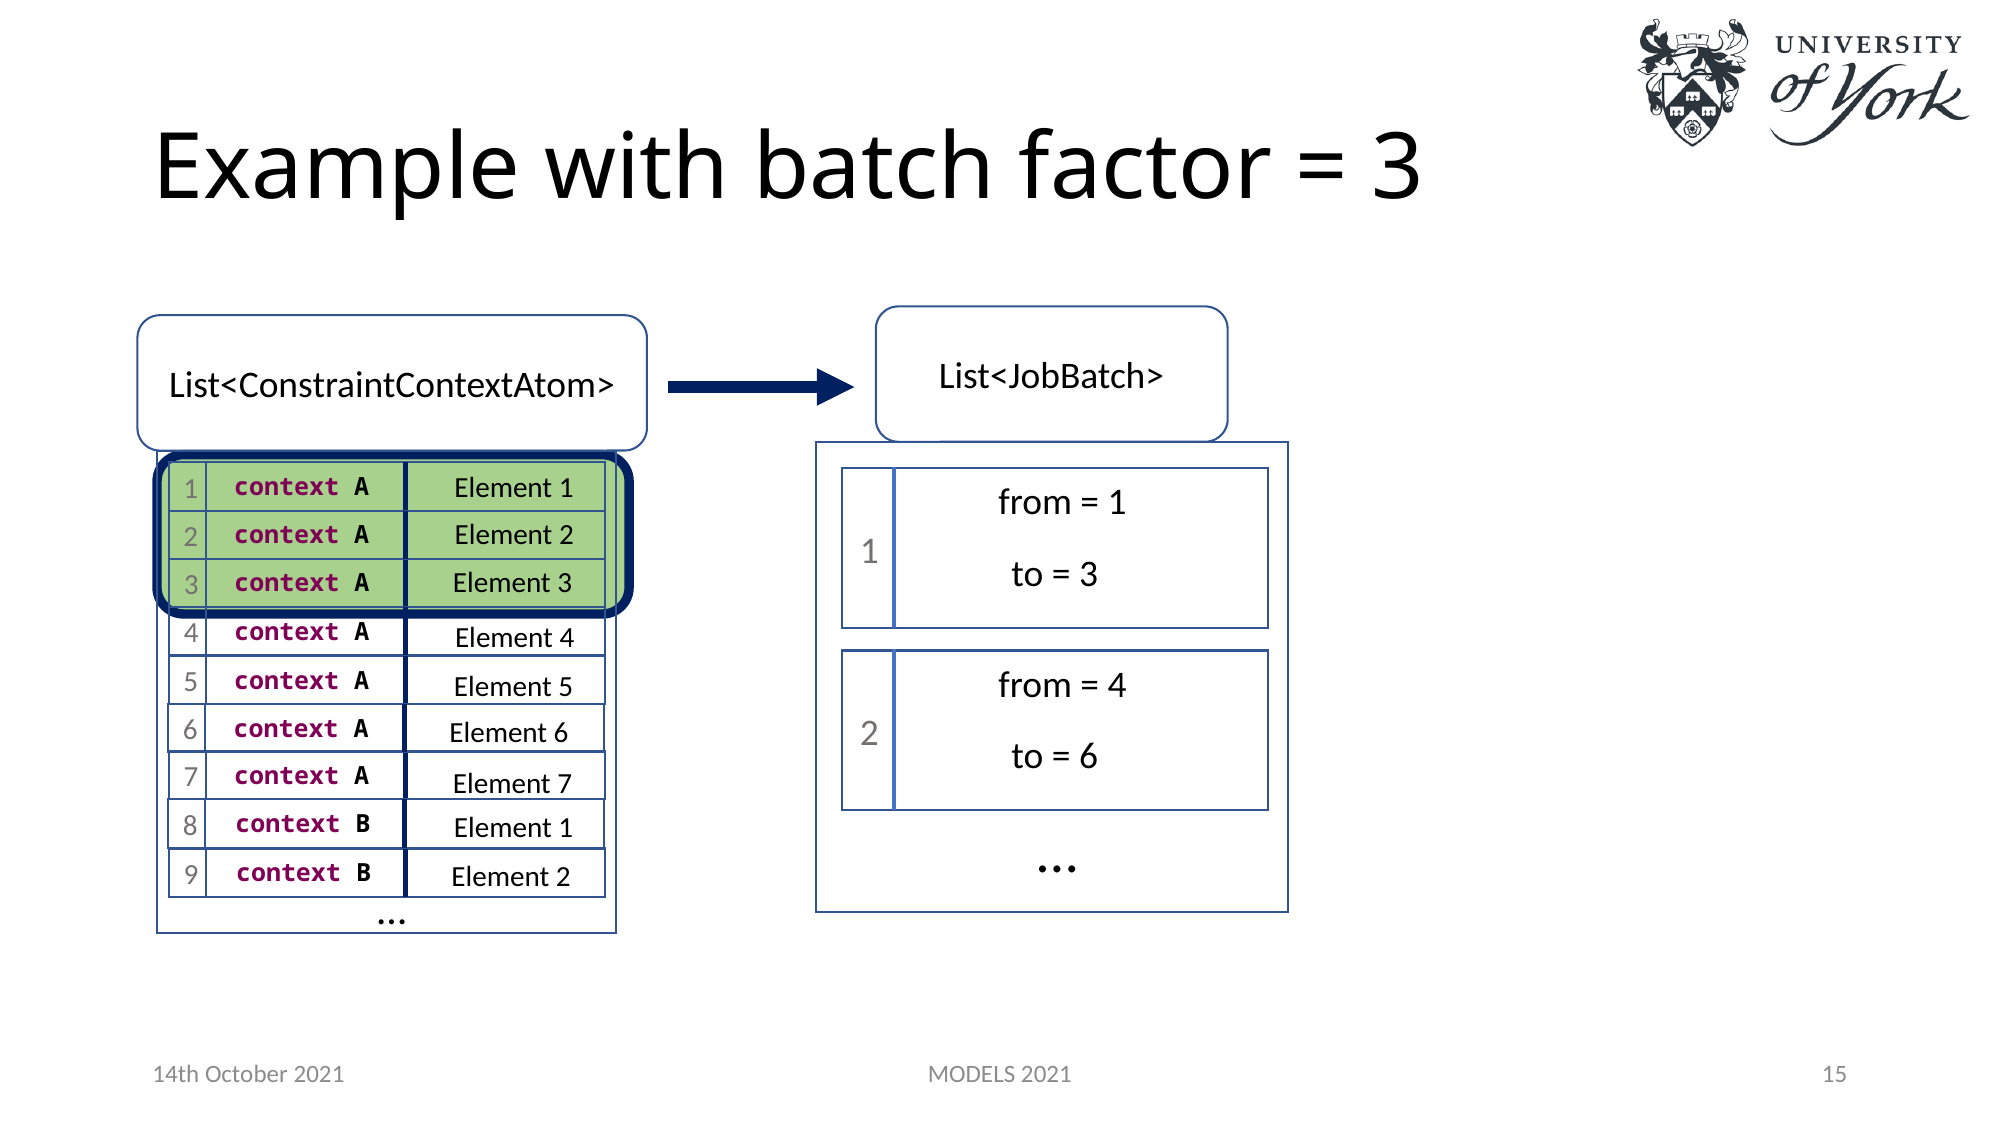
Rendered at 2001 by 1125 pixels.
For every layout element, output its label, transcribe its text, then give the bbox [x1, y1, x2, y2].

slide_number 15 [1412, 1042, 1863, 1103]
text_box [137, 315, 647, 941]
title Example with batch factor = 3 [137, 59, 1863, 278]
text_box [815, 306, 1288, 913]
footer MODELS 2021 [662, 1042, 1338, 1103]
picture [1632, 13, 1975, 152]
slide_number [137, 1042, 588, 1103]
